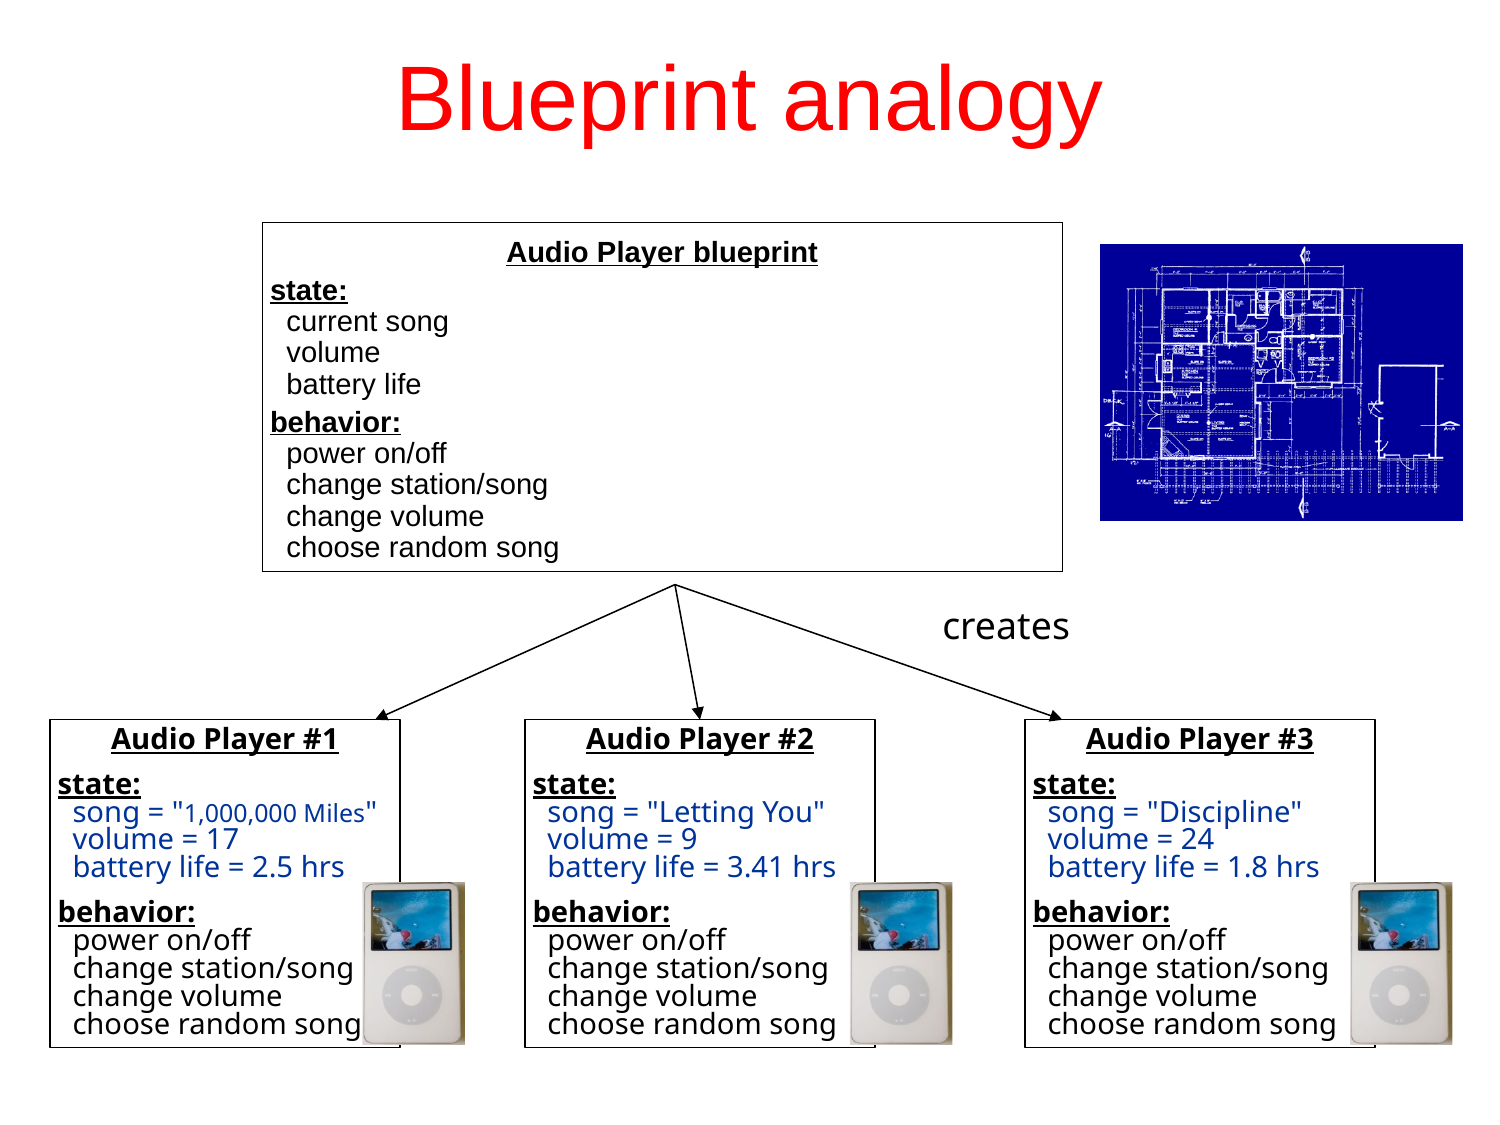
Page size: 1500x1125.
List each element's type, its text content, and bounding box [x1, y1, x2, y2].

title Blueprint analogy [111, 0, 1388, 188]
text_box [49, 719, 1376, 1062]
picture [362, 881, 466, 1045]
text_box Audio Player blueprint state: current song volume battery life behavior: power on/off change station/song change volume choose random song [262, 222, 1063, 572]
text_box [374, 584, 1101, 721]
picture [849, 881, 953, 1045]
picture [1349, 881, 1453, 1045]
picture [1099, 244, 1463, 522]
